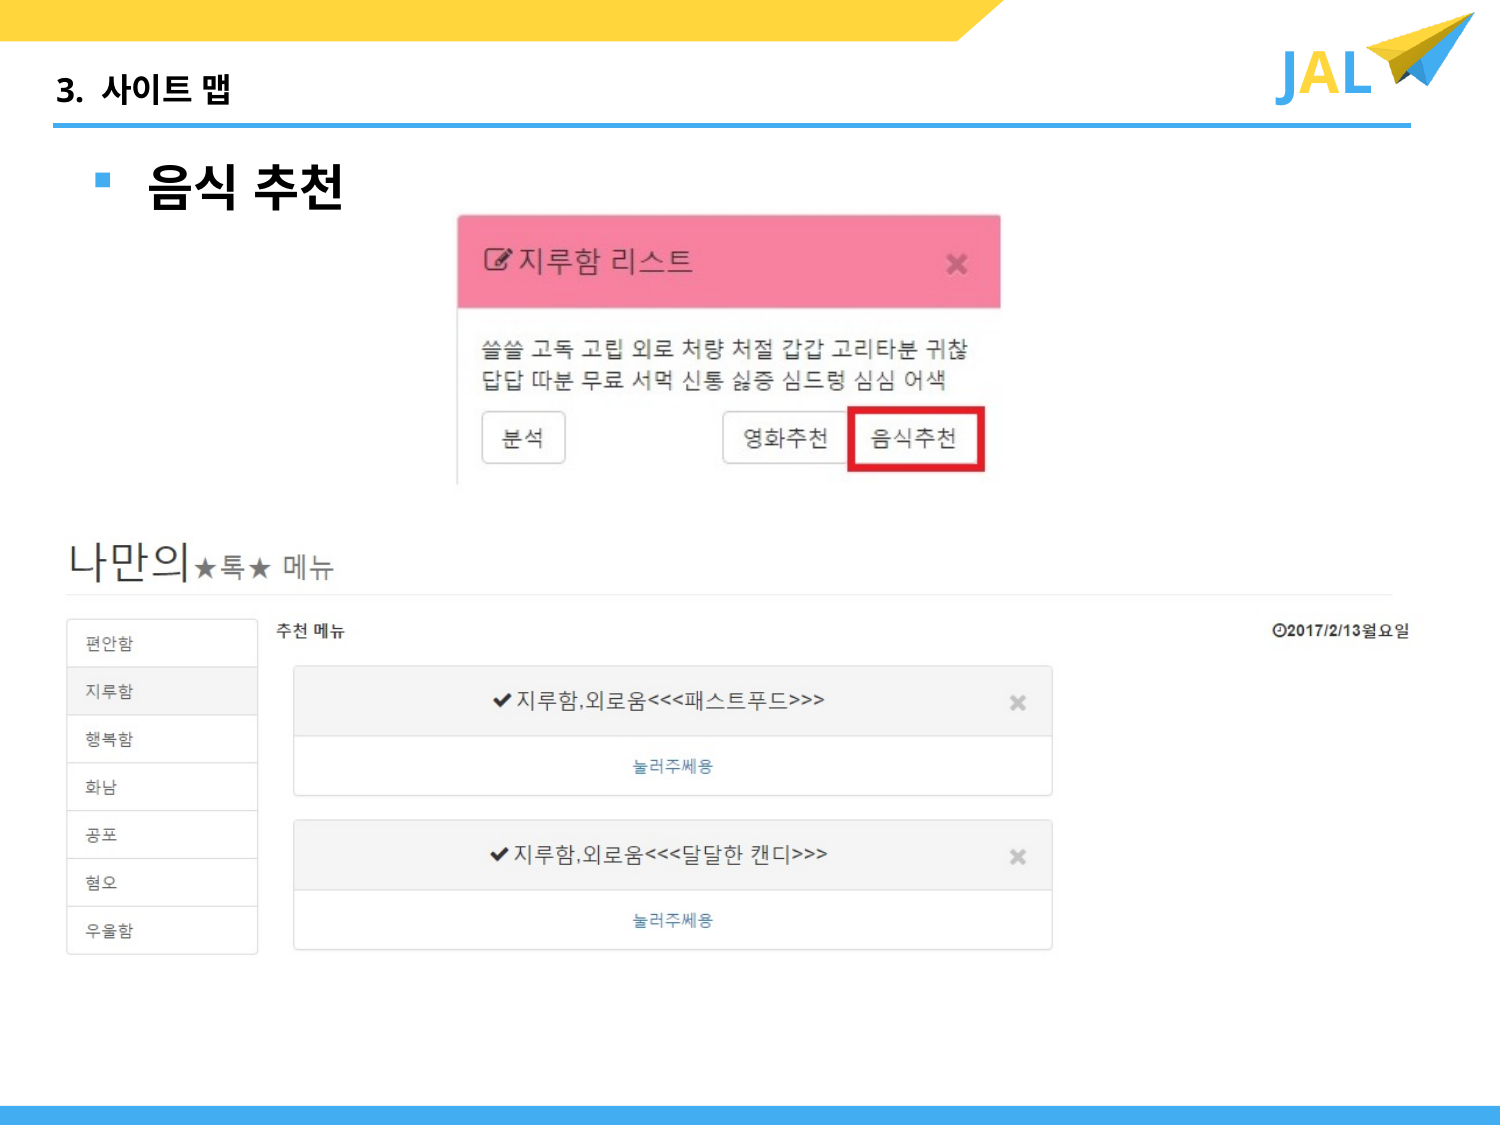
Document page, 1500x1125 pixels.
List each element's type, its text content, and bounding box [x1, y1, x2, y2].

text_box 음식 추천 [76, 149, 786, 230]
picture [452, 207, 1005, 495]
picture [1356, 0, 1488, 114]
picture [64, 537, 1425, 977]
list 3. 사이트 맵 [41, 62, 951, 122]
